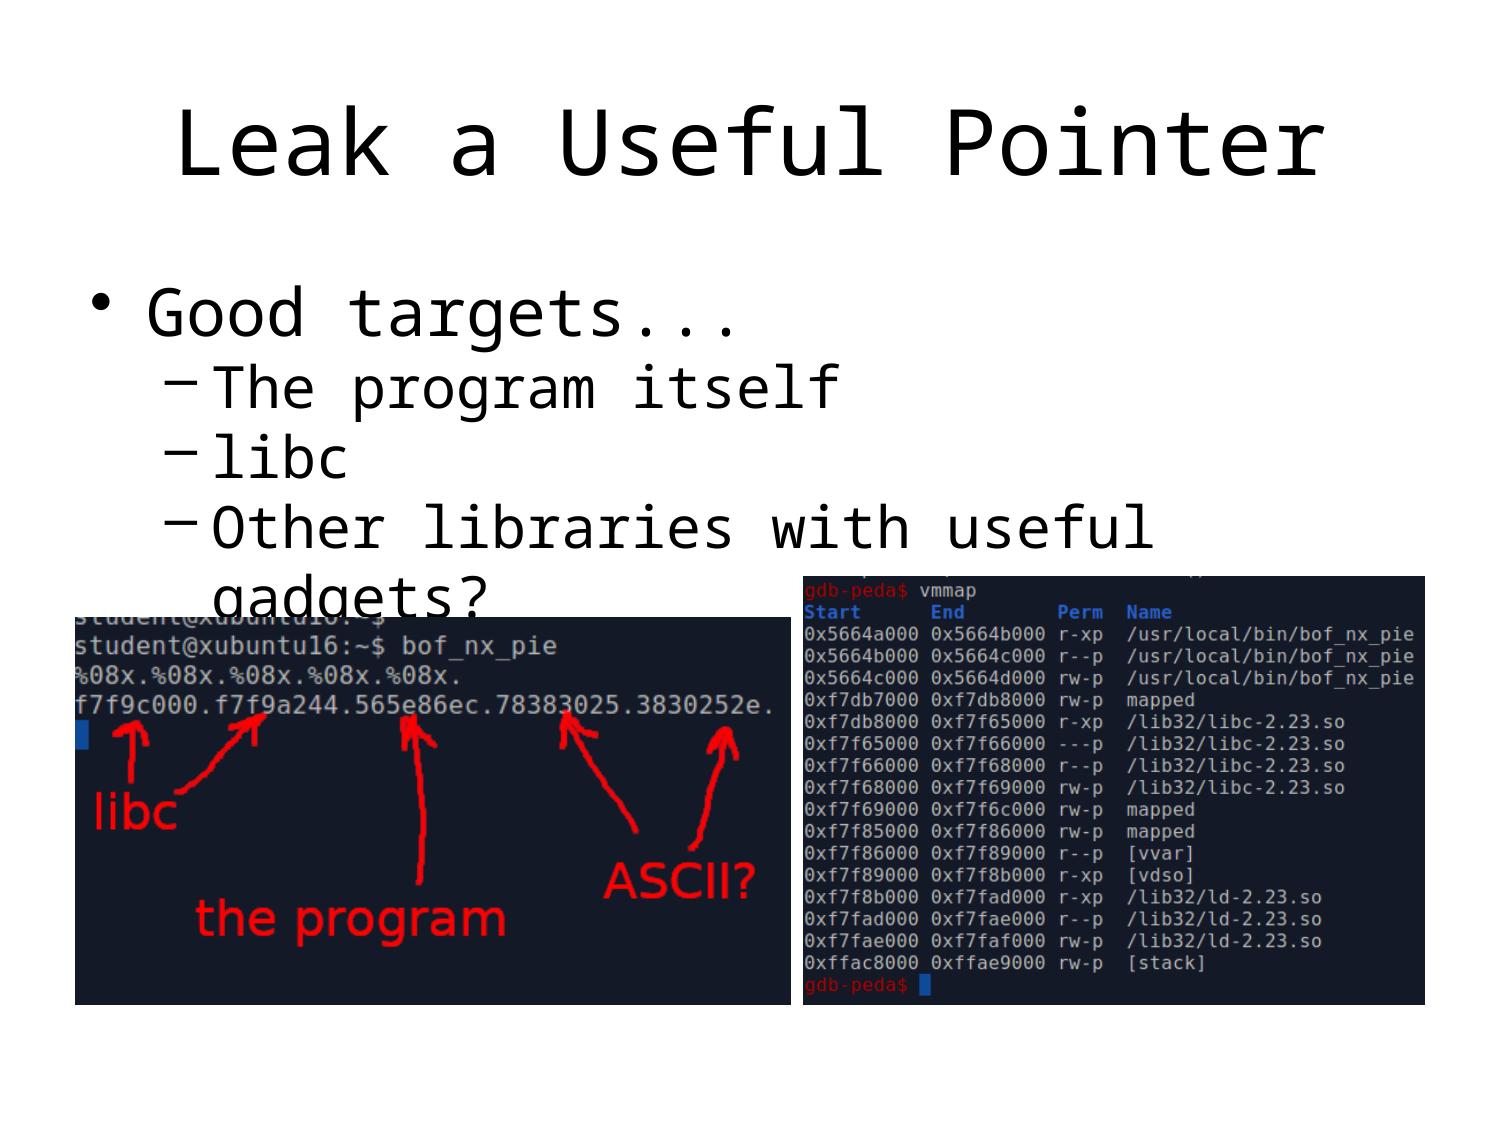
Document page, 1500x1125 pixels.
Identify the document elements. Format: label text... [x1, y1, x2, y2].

title Leak a Useful Pointer [75, 45, 1425, 233]
picture [803, 576, 1426, 1006]
list Good targets... The program itself libc Other libraries with useful gadgets? [75, 262, 1425, 1005]
picture [74, 617, 791, 1006]
